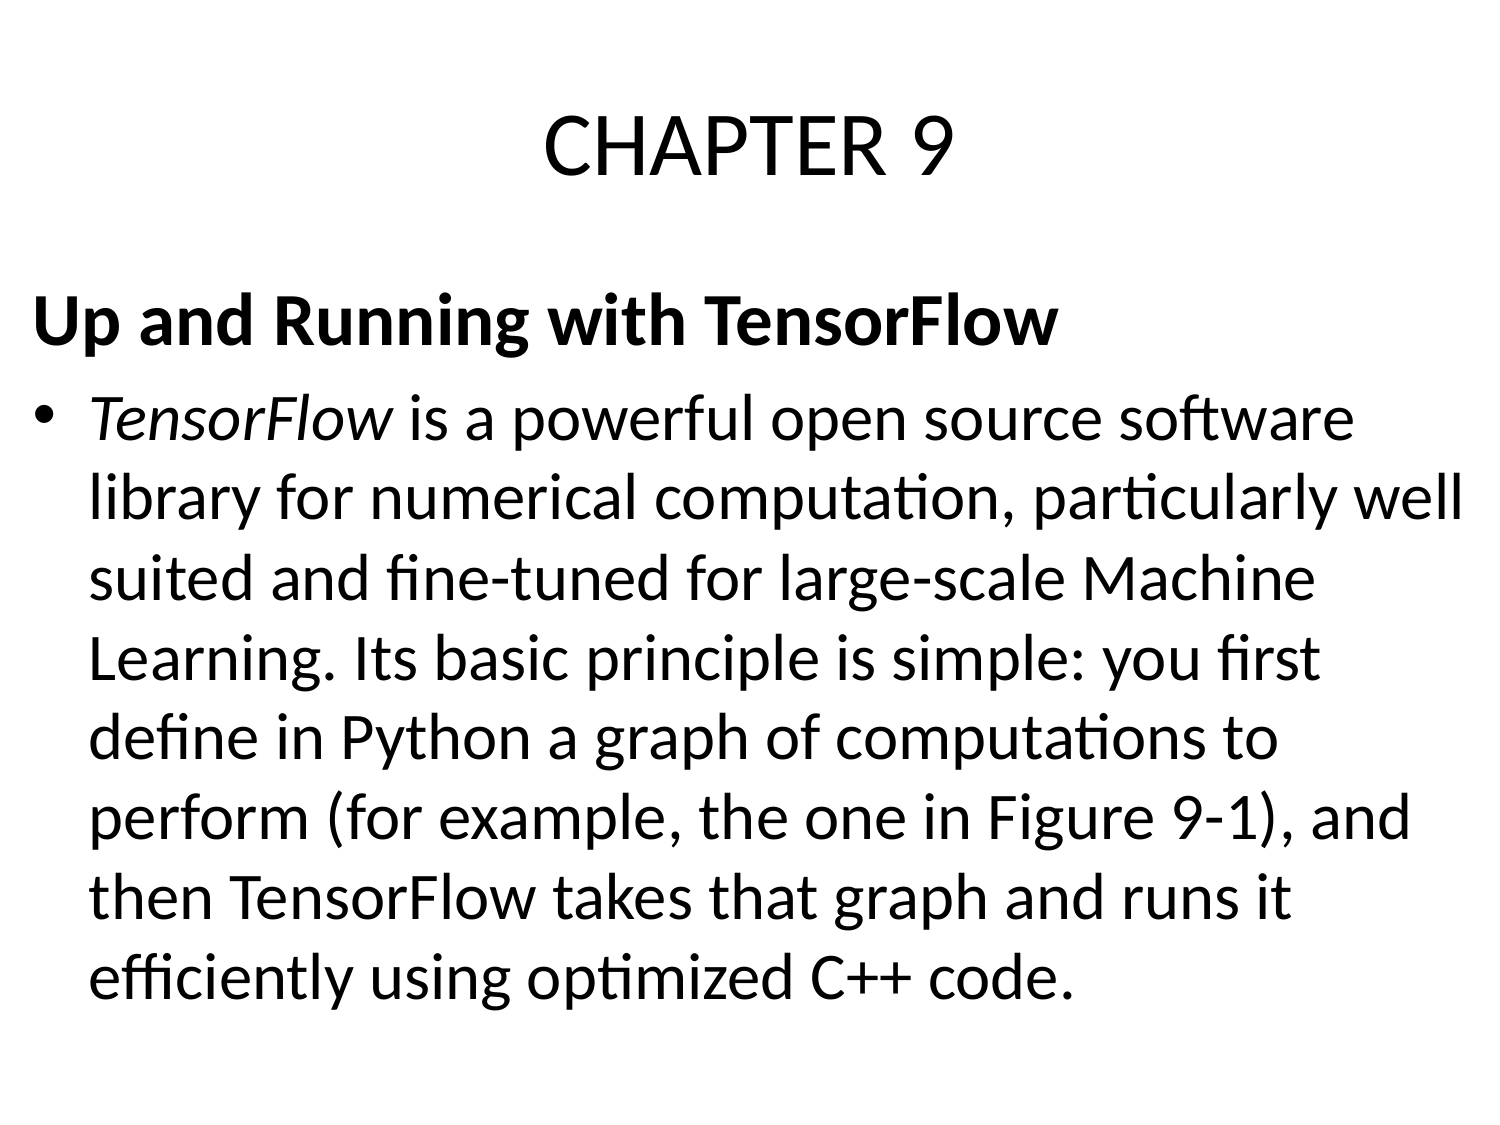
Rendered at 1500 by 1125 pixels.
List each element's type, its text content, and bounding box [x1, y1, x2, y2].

list Up and Running with TensorFlow TensorFlow is a powerful open source software library for numerical computation, particularly well suited and fine-tuned for large-scale Machine Learning. Its basic principle is simple: you first define in Python a graph of computations to perform (for example, the one in Figure 9-1), and then TensorFlow takes that graph and runs it efficiently using optimized C++ code. [17, 262, 1500, 1106]
title CHAPTER 9 [75, 45, 1425, 233]
